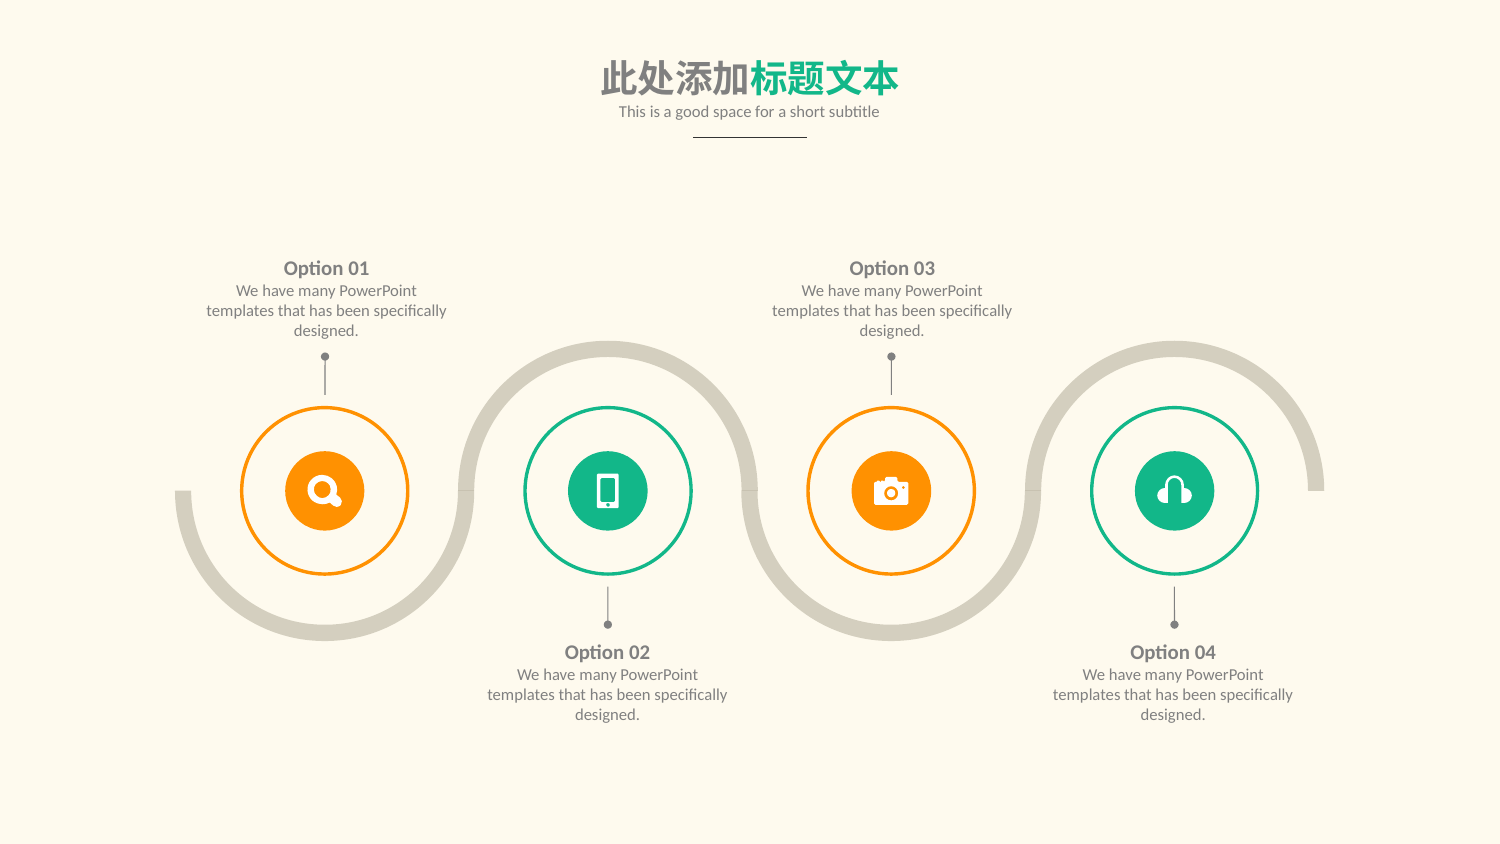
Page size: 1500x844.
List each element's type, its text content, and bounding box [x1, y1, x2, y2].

text_box 此处添加标题文本 [585, 47, 915, 108]
text_box [851, 451, 932, 531]
text_box [458, 340, 758, 491]
text_box [285, 451, 365, 531]
text_box Option 03 We have many PowerPoint templates that has been specifically designed. [768, 255, 1017, 340]
text_box [887, 352, 896, 395]
text_box [567, 451, 648, 531]
text_box [603, 586, 612, 629]
text_box This is a good space for a short subtitle [603, 93, 895, 128]
text_box [1170, 586, 1179, 629]
text_box [525, 407, 692, 575]
text_box [807, 407, 975, 575]
text_box [320, 352, 330, 395]
text_box [1025, 340, 1325, 491]
text_box Option 04 We have many PowerPoint templates that has been specifically designed. [1049, 638, 1298, 724]
text_box [241, 407, 408, 575]
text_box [873, 476, 909, 506]
text_box [1091, 407, 1258, 575]
text_box [174, 490, 475, 642]
text_box [741, 490, 1042, 642]
text_box [596, 473, 619, 509]
text_box [1134, 451, 1215, 531]
text_box Option 01 We have many PowerPoint templates that has been specifically designed. [202, 255, 451, 340]
text_box [1157, 475, 1192, 503]
text_box Option 02 We have many PowerPoint templates that has been specifically designed. [483, 638, 732, 724]
text_box [307, 474, 342, 507]
